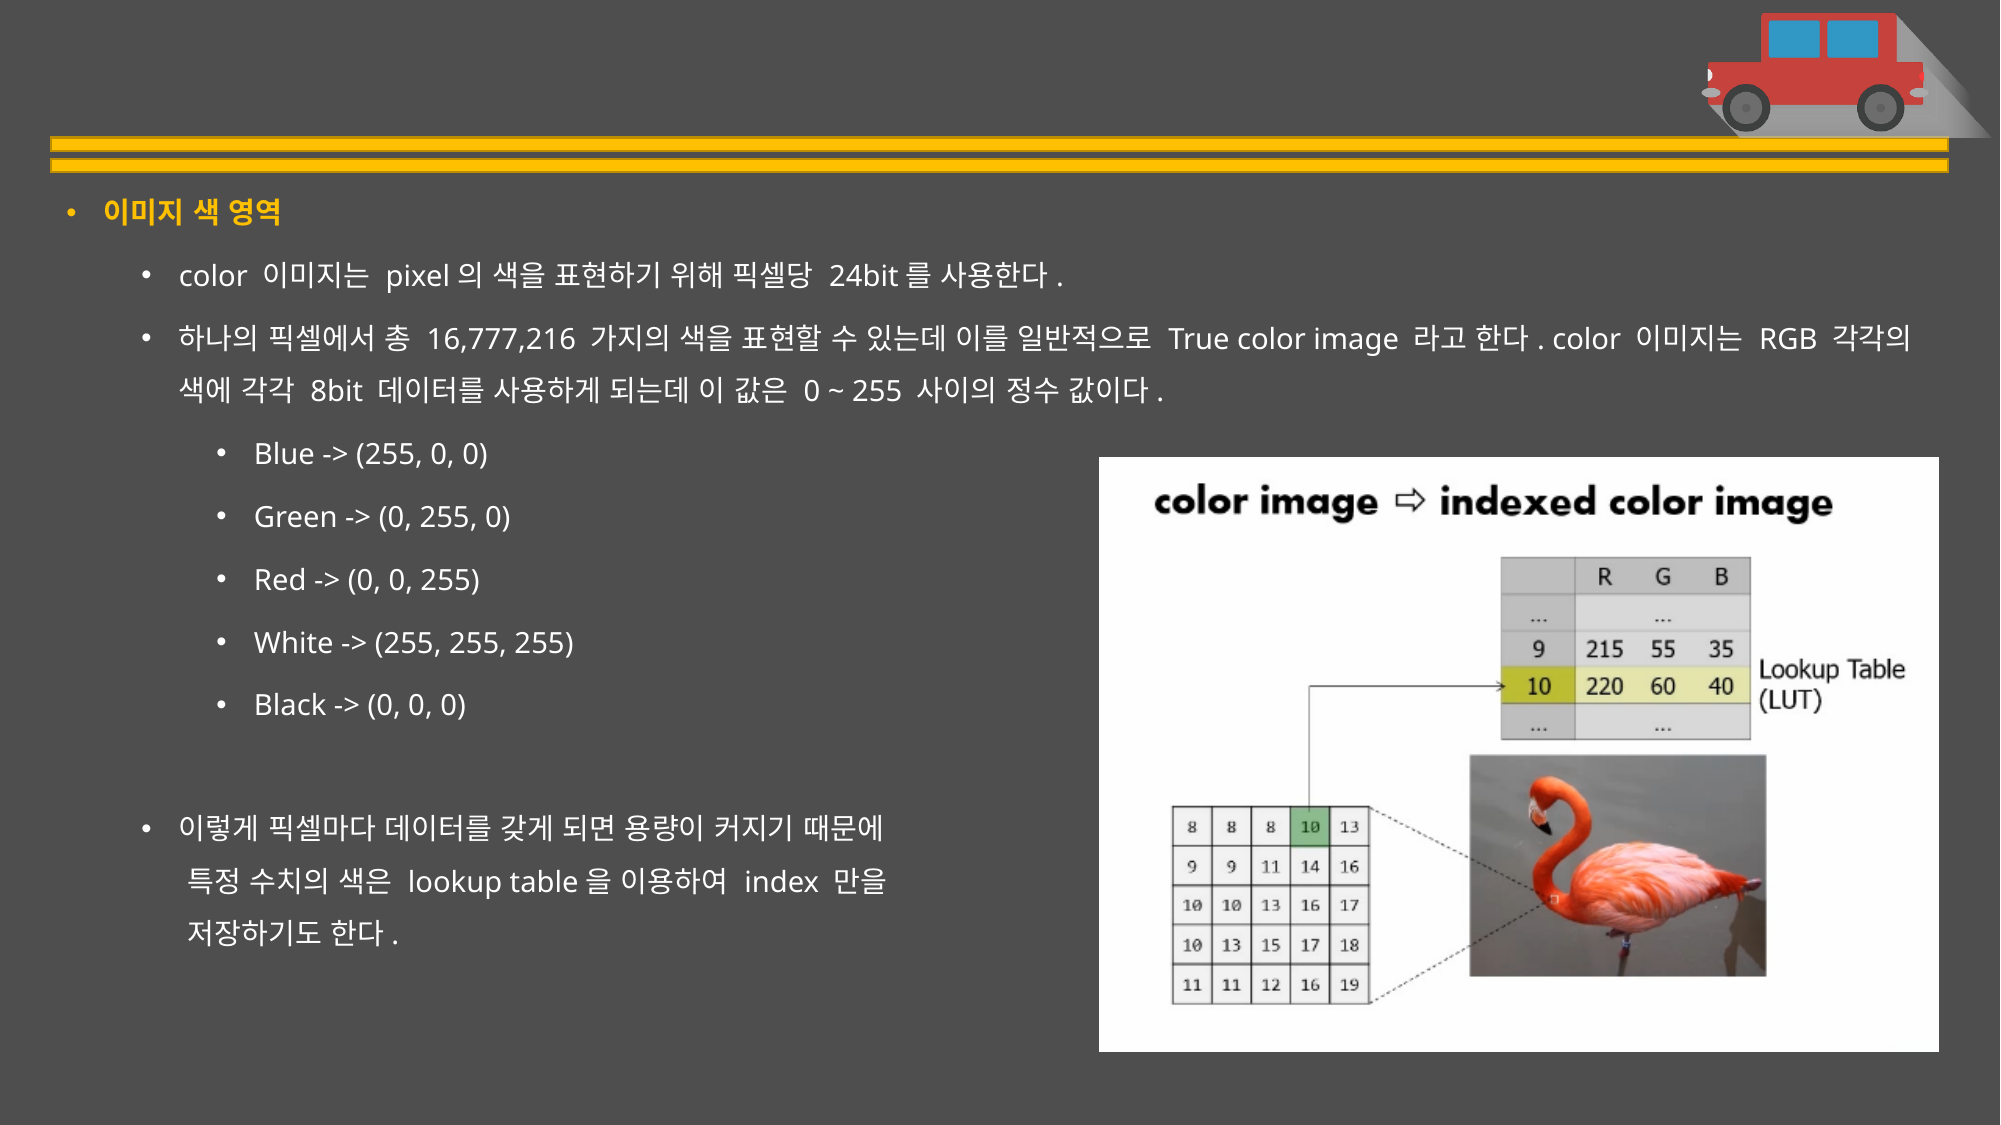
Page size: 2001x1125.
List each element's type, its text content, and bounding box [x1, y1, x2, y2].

list 이미지 색 영역 color 이미지는 pixel의 색을 표현하기 위해 픽셀당 24bit를 사용한다. 하나의 픽셀에서 총 16,777,216 가지의 색을 표현할 수 있는데 이를 일반적으로 True color image 라고 한다. color 이미지는 RGB 각각의 색에 각각 8bit 데이터를 사용하게 되는데 이 값은 0 ~ 255 사이의 정수 값이다. Blue -> (255, 0, 0) Green -> (0, 255, 0) Red -> (0, 0, 255) White -> (255, 255, 255) Black -> (0, 0, 0) 이렇게 픽셀마다 데이터를 갖게 되면 용량이 커지기 때문에 특정 수치의 색은 lookup table을 이용하여 index 만을 저장하기도 한다. [51, 169, 1949, 1103]
picture [1099, 457, 1939, 1052]
picture [1695, 1, 2000, 138]
